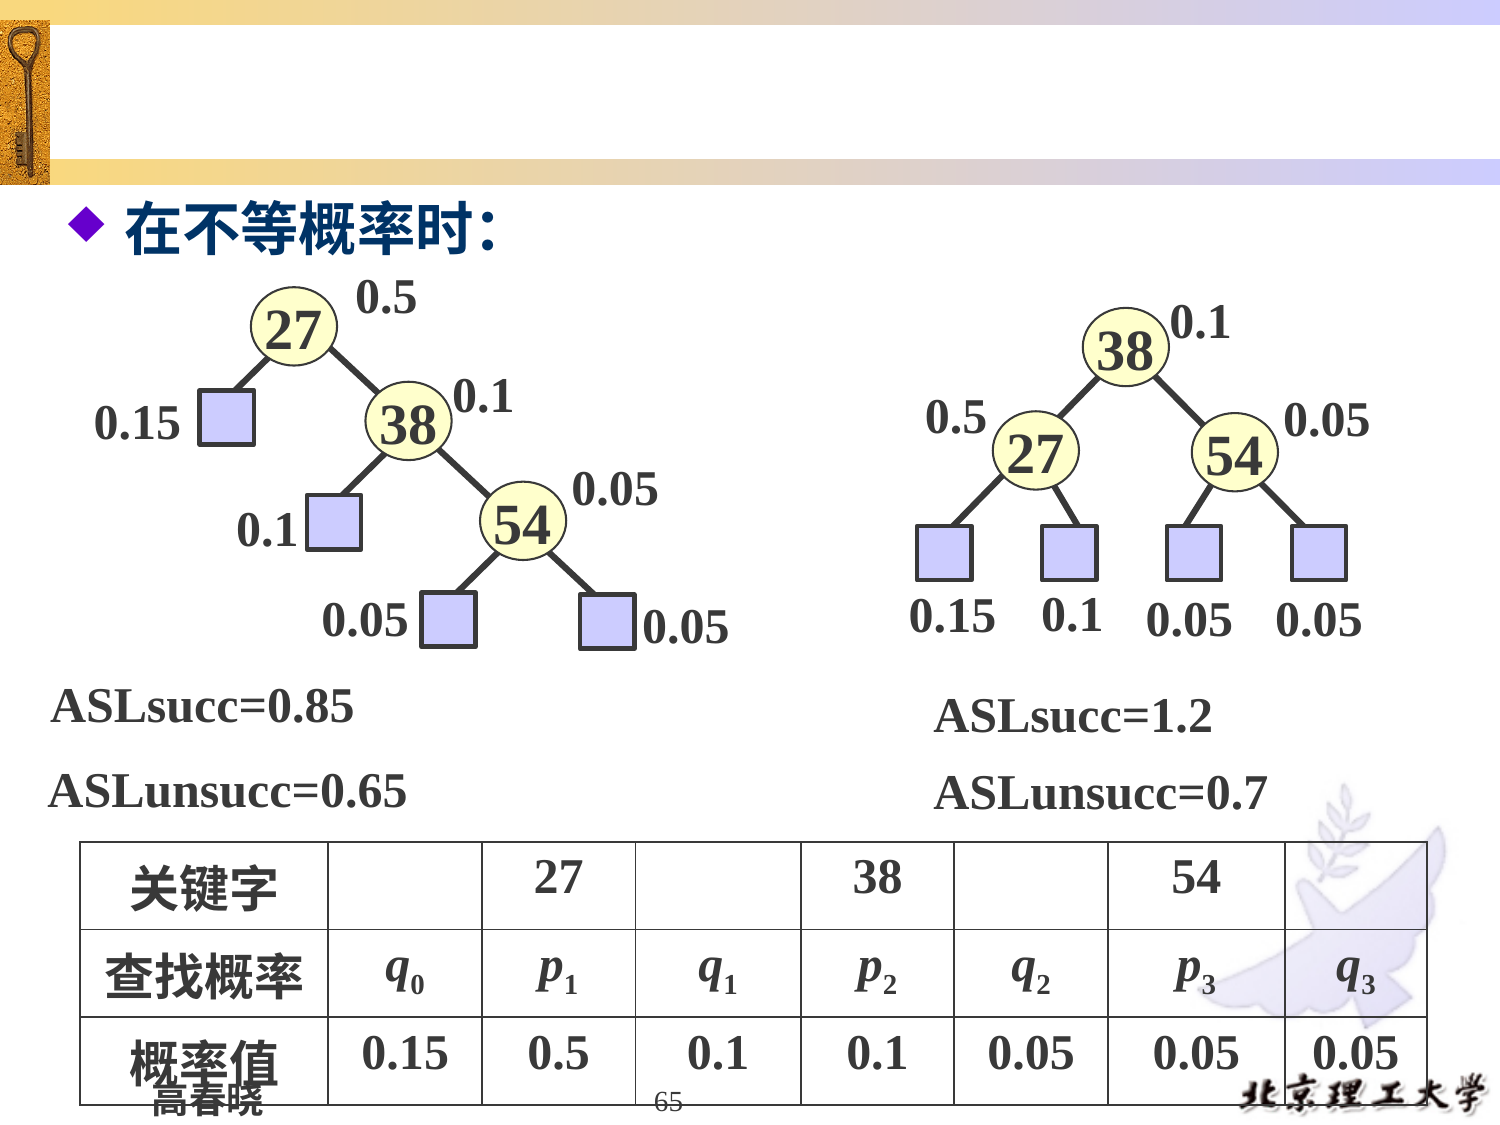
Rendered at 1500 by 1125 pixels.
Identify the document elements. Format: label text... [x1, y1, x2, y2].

text_box ASLunsucc=0.7 [918, 752, 1355, 827]
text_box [893, 280, 1387, 656]
text_box ASLsucc=1.2 [918, 674, 1257, 750]
table_cell q0 [329, 930, 481, 1016]
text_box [77, 256, 746, 663]
table_cell 0.05 [955, 1018, 1107, 1104]
table_header 关键字 [81, 843, 327, 929]
text_box ASLsucc=0.85 [35, 664, 374, 740]
table_cell 0.1 [636, 1018, 800, 1104]
table_header [1286, 843, 1426, 929]
table_cell q1 [636, 930, 800, 1016]
list 在不等概率时： [53, 184, 1500, 1050]
table_cell 0.05 [1286, 1018, 1426, 1104]
table_cell 0.5 [483, 1018, 635, 1104]
table_cell 0.1 [802, 1018, 953, 1104]
table_cell 0.15 [329, 1018, 481, 1104]
table_header 27 [483, 843, 635, 929]
table_header 54 [1109, 843, 1284, 929]
table_cell q3 [1286, 930, 1426, 1016]
table_cell p2 [802, 930, 953, 1016]
table_header 38 [802, 843, 953, 929]
text_box ASLunsucc=0.65 [32, 750, 469, 825]
picture [0, 20, 50, 185]
table_cell 查找概率 [81, 930, 327, 1016]
picture [1230, 1065, 1500, 1125]
table_header [329, 843, 481, 929]
table_cell 0.05 [1109, 1018, 1284, 1104]
slide_number 65 [511, 1106, 826, 1125]
table_header [955, 843, 1107, 929]
table_cell p1 [483, 930, 635, 1016]
table_cell p3 [1109, 930, 1284, 1016]
table_cell 概率值 [81, 1018, 327, 1104]
table_cell q2 [955, 930, 1107, 1016]
table_header [636, 843, 800, 929]
